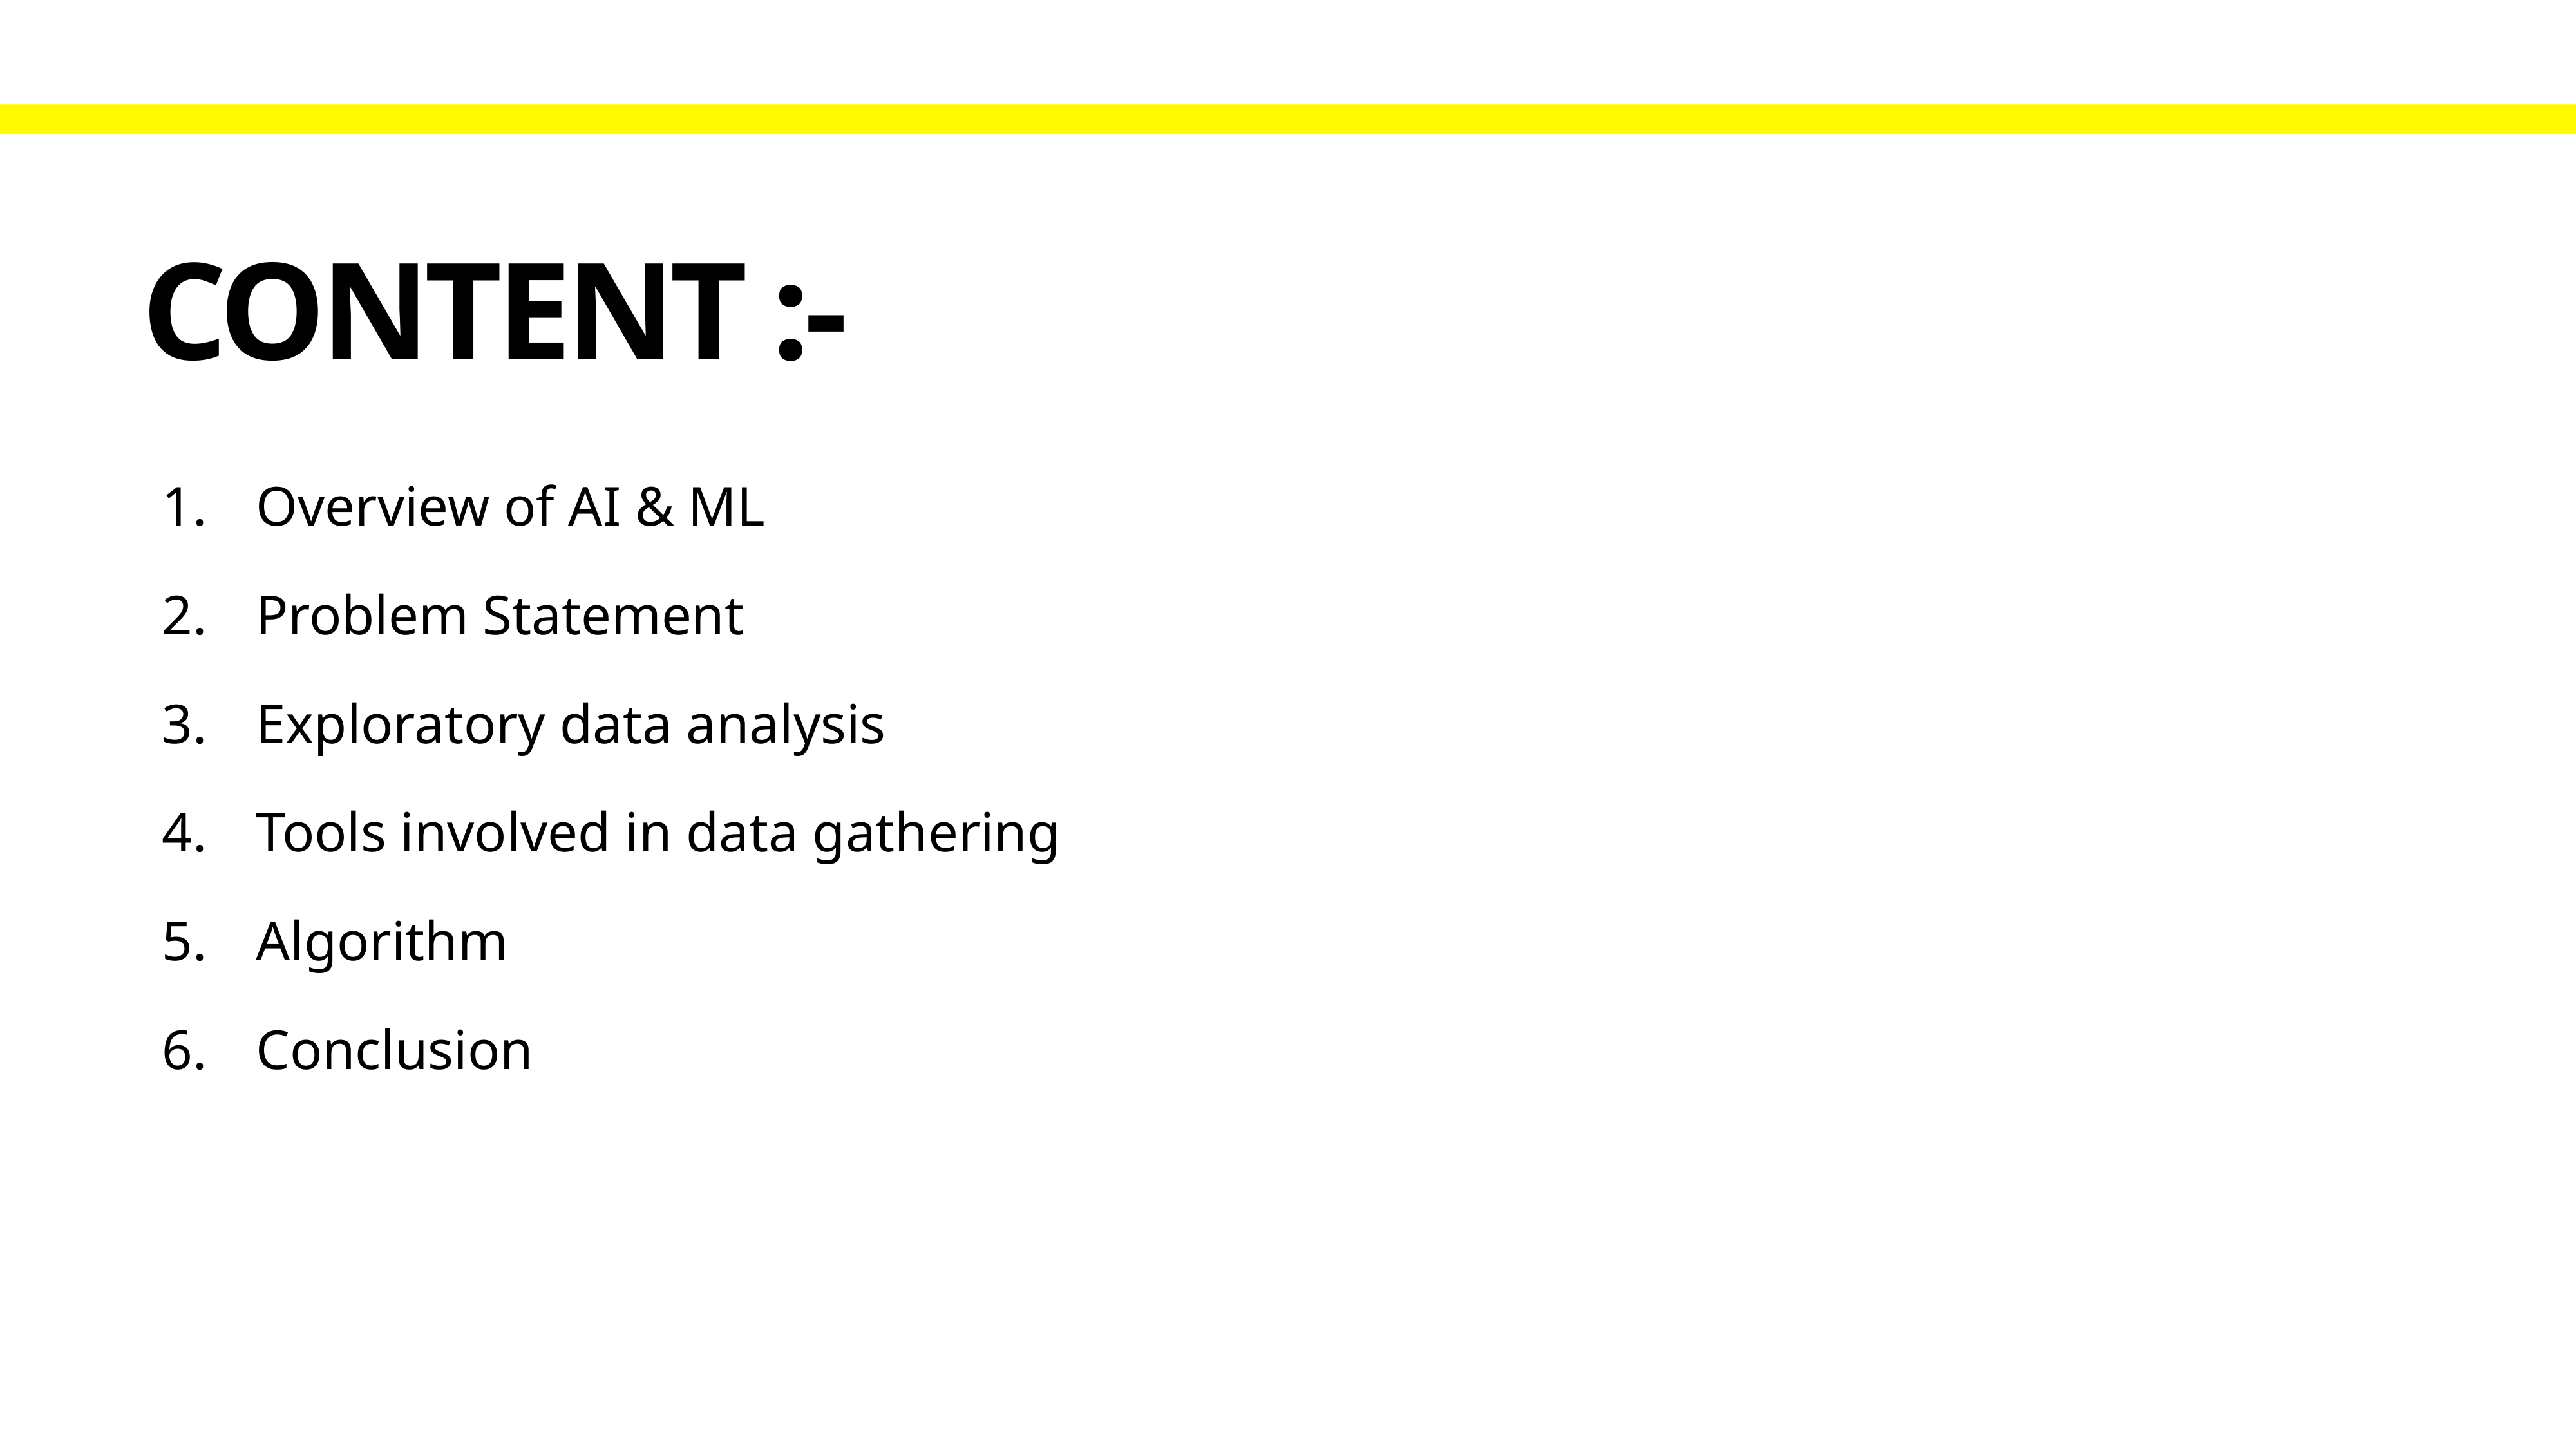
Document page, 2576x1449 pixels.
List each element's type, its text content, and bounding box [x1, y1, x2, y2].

title Content :- [136, 251, 2448, 440]
list Overview of AI & ML Problem Statement Exploratory data analysis Tools involved in data gathering Algorithm Conclusion [156, 466, 2468, 1222]
